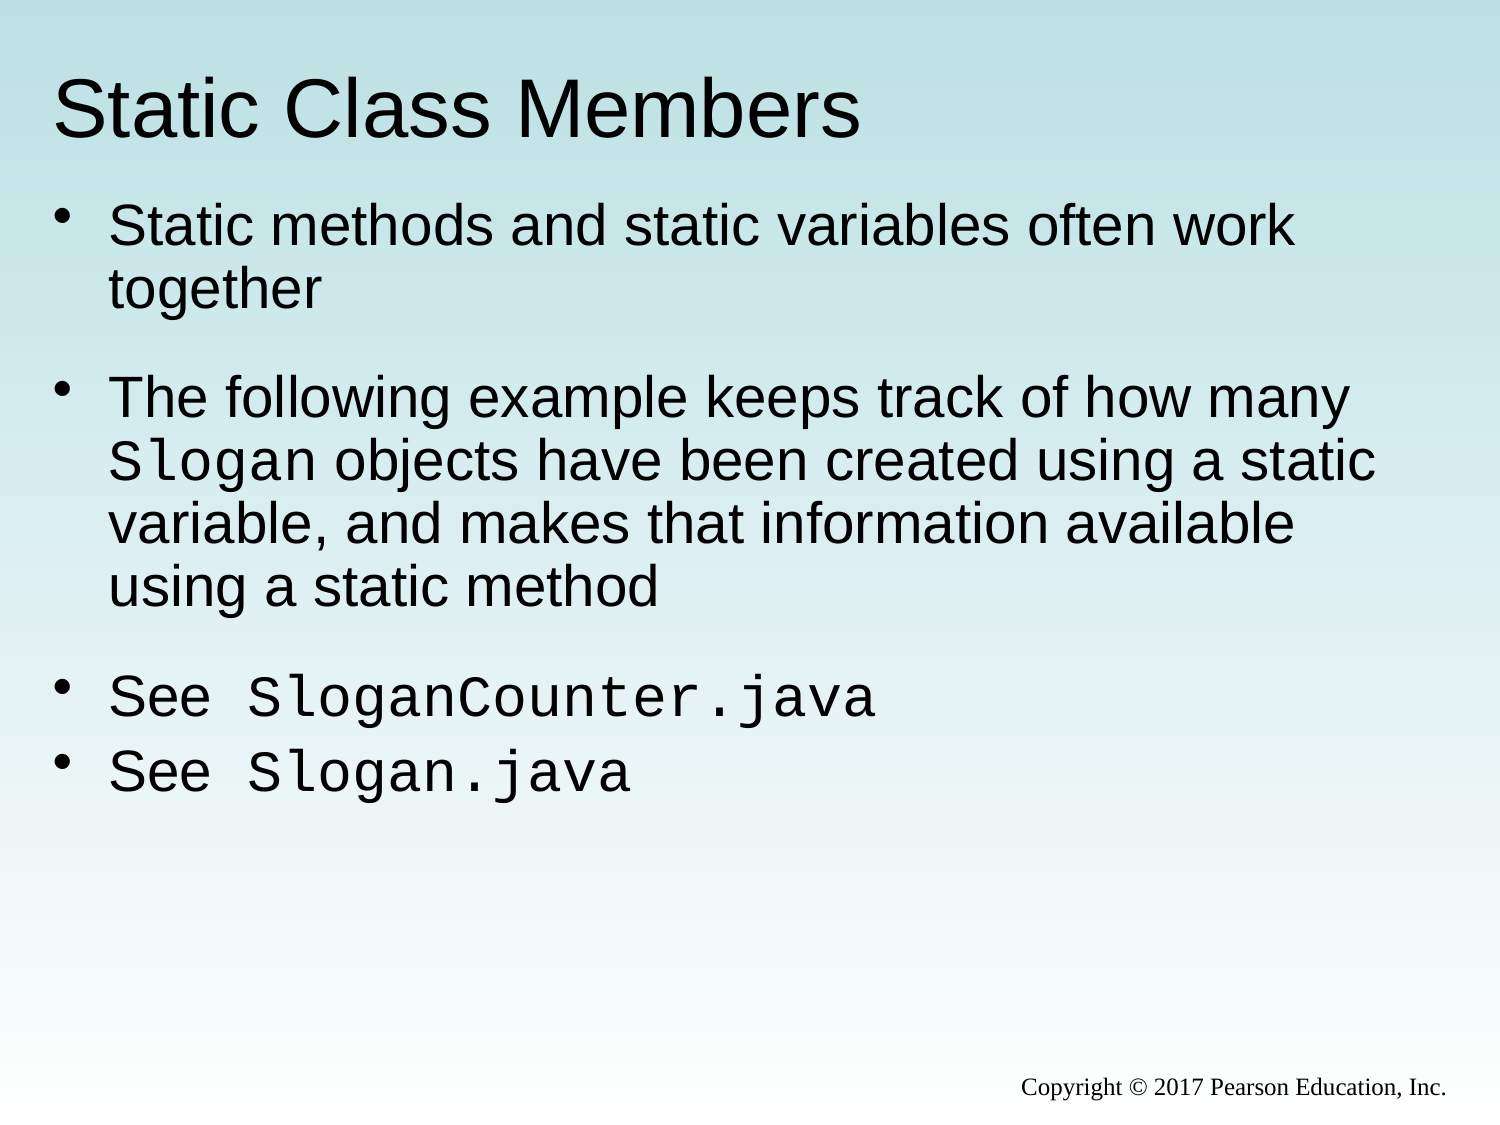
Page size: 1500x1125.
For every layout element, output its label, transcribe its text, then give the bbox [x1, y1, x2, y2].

title Static Class Members [37, 45, 1463, 163]
list Static methods and static variables often work together The following example keeps track of how many Slogan objects have been created using a static variable, and makes that information available using a static method See SloganCounter.java See Slogan.java [37, 187, 1463, 938]
footer Copyright © 2017 Pearson Education, Inc. [549, 1062, 1463, 1114]
